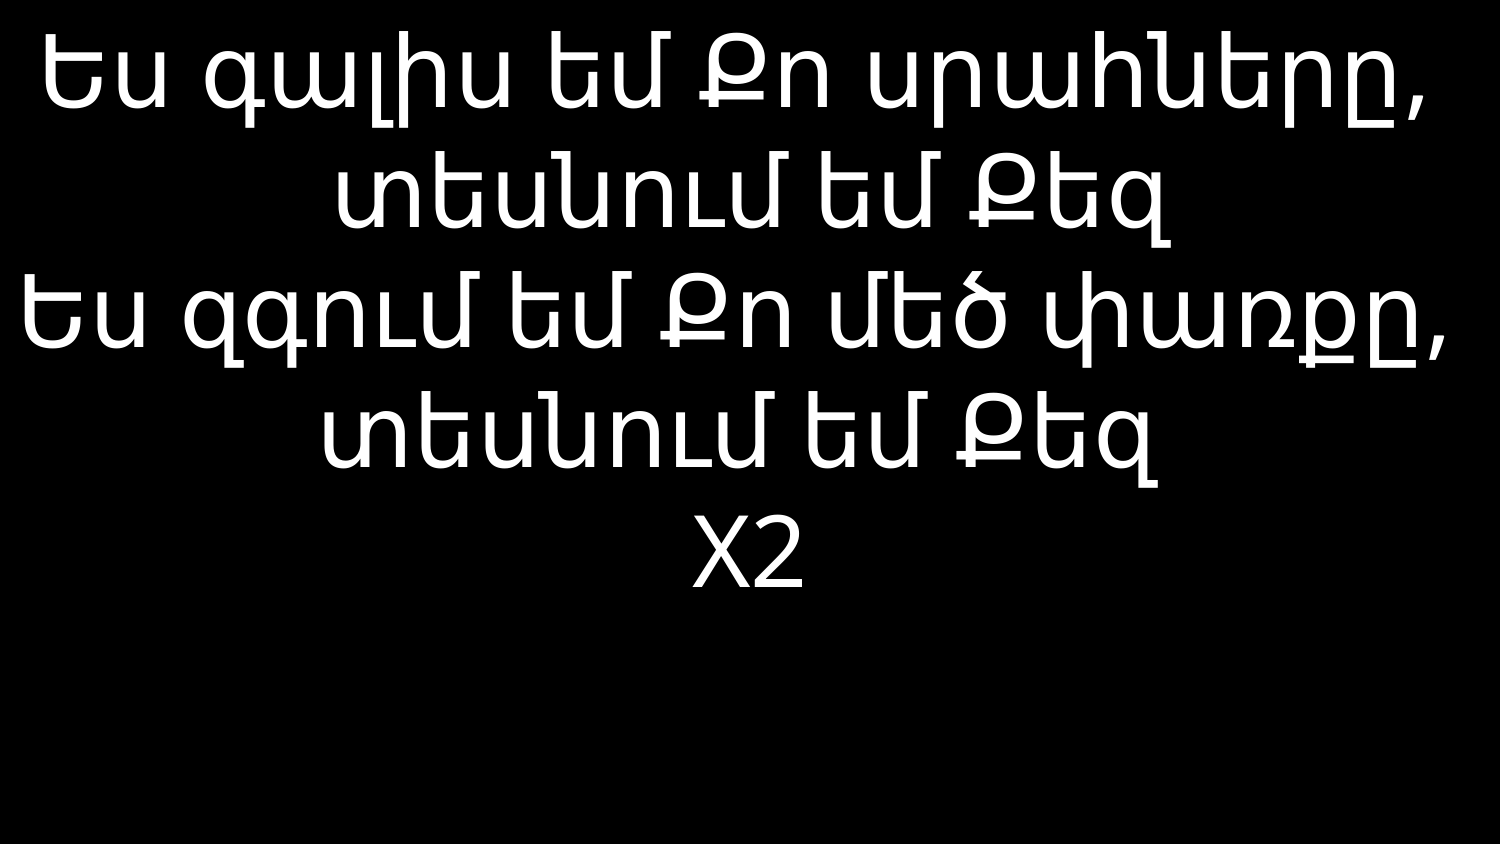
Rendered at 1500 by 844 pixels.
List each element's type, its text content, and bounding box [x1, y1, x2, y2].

title Ես գալիս եմ Քո սրահները, տեսնում եմ Քեզ Ես զգում եմ Քո մեծ փառքը, տեսնում եմ Քեզ X2 [0, 0, 1500, 844]
